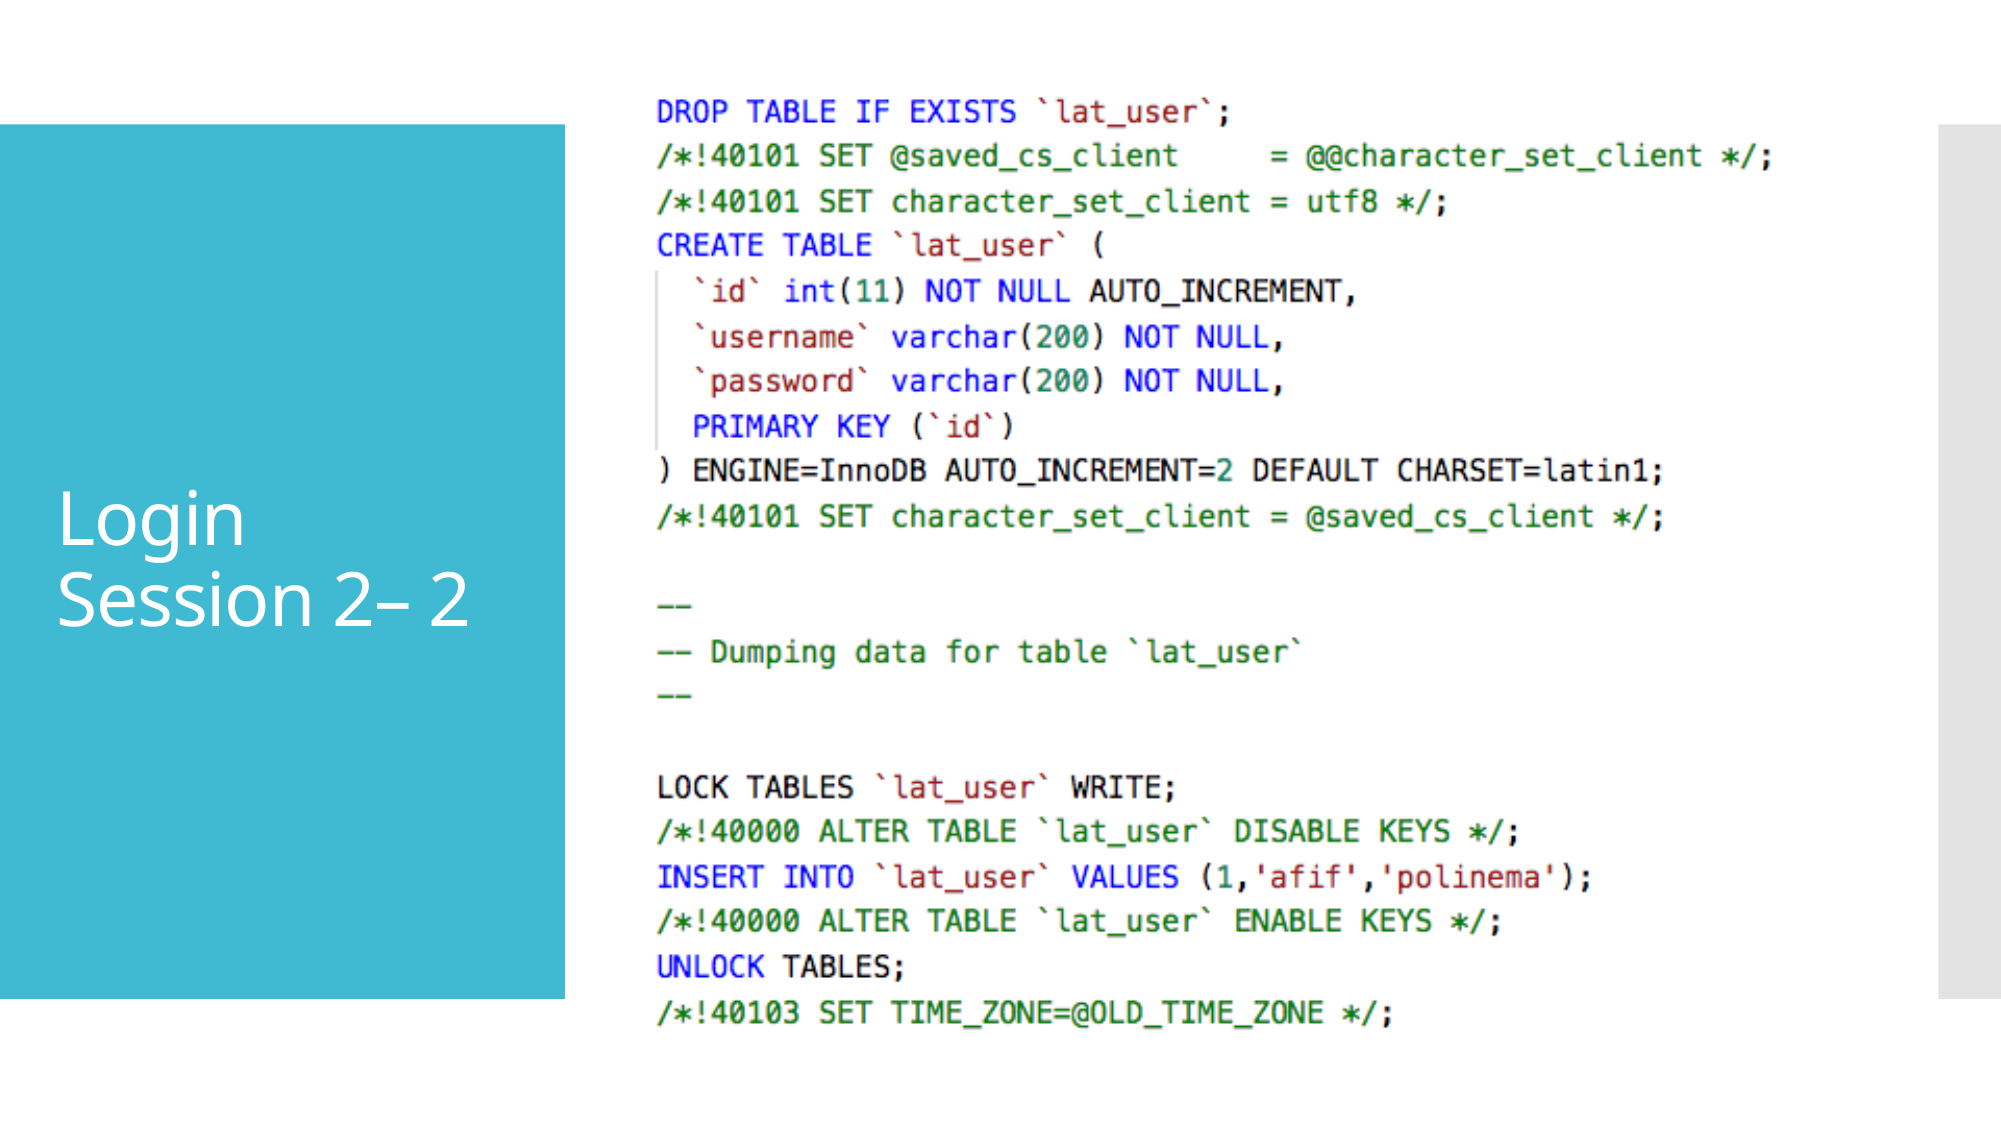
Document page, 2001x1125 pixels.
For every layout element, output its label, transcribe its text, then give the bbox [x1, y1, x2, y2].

picture [638, 72, 1836, 1051]
title Login Session 2– 2 [41, 184, 525, 940]
